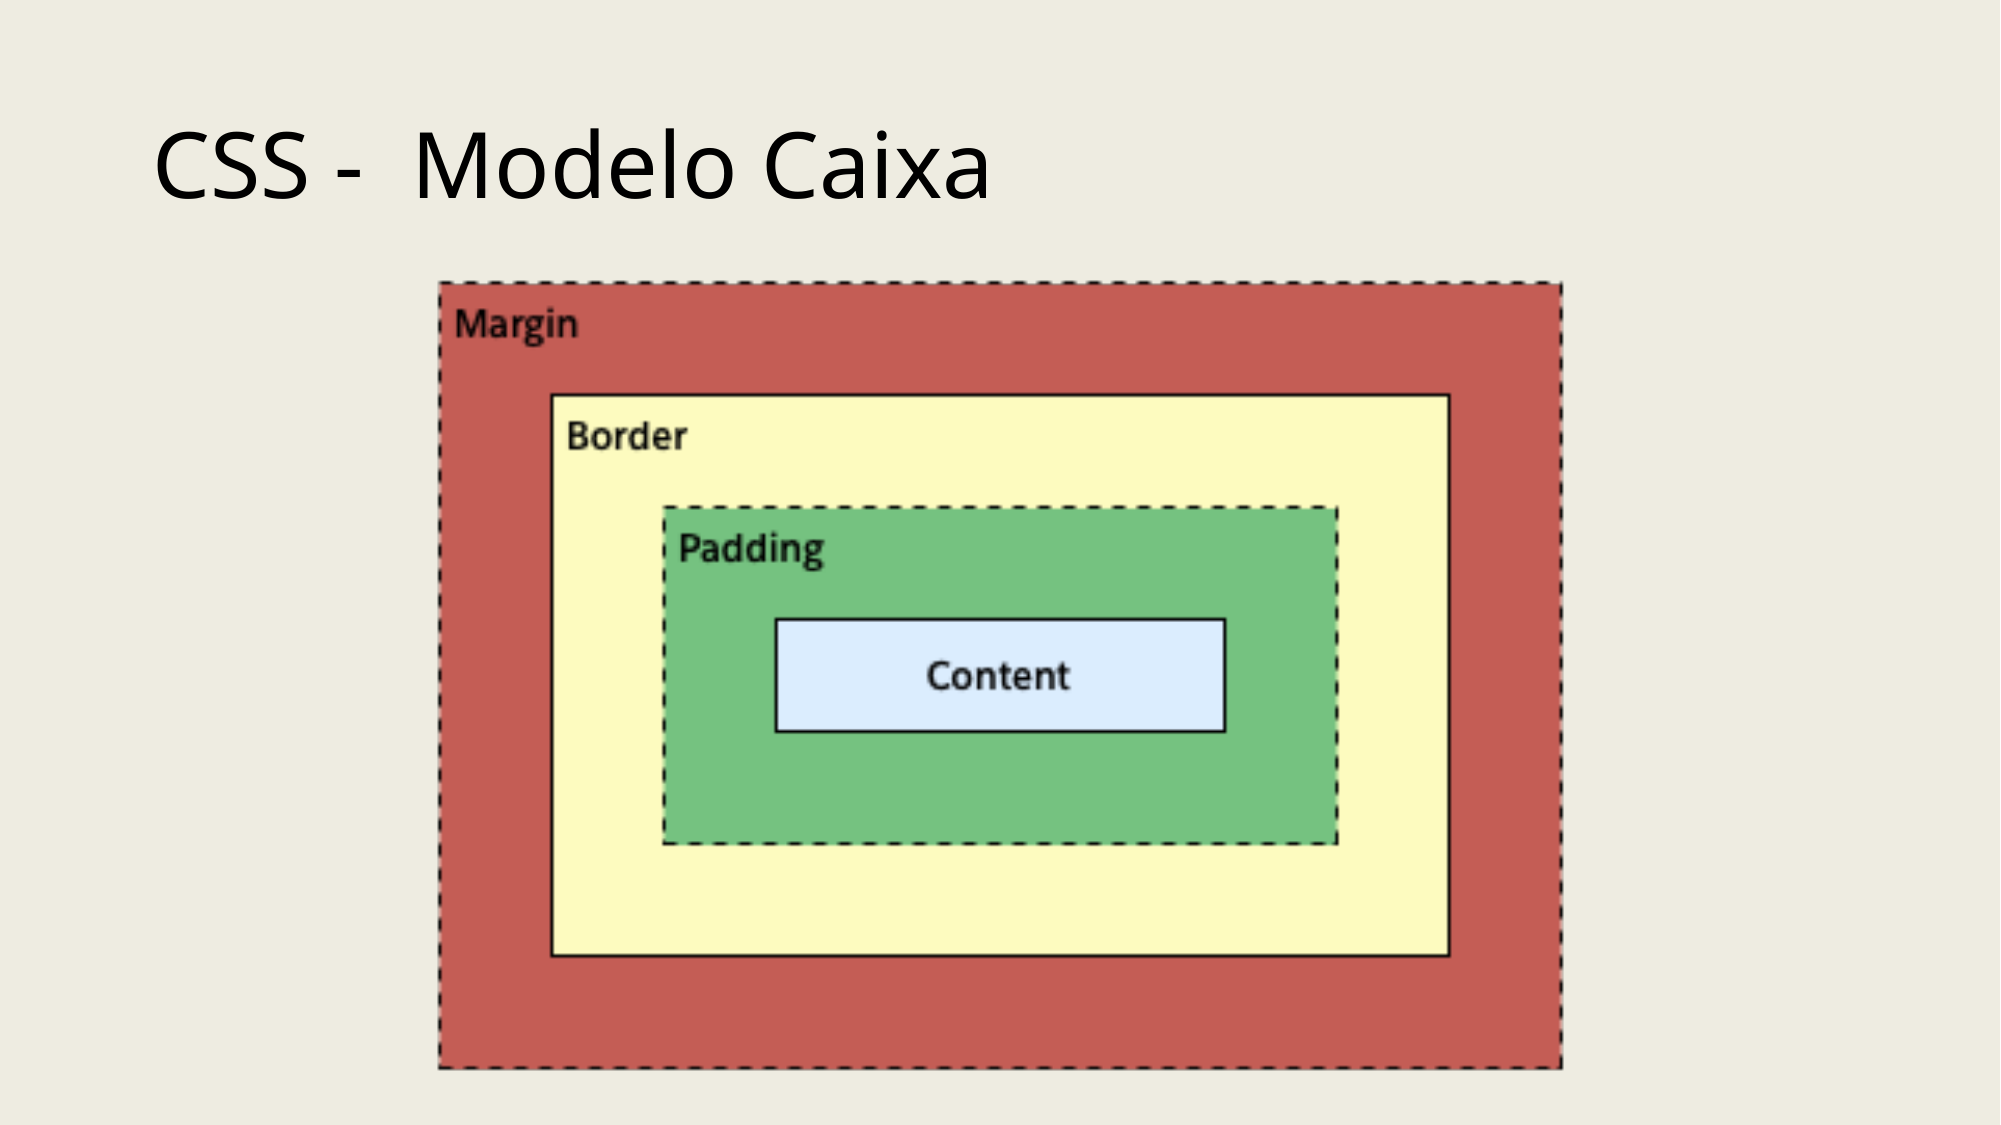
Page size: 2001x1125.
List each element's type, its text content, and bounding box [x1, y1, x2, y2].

title CSS - Modelo Caixa [137, 59, 1863, 278]
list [405, 248, 1595, 1105]
